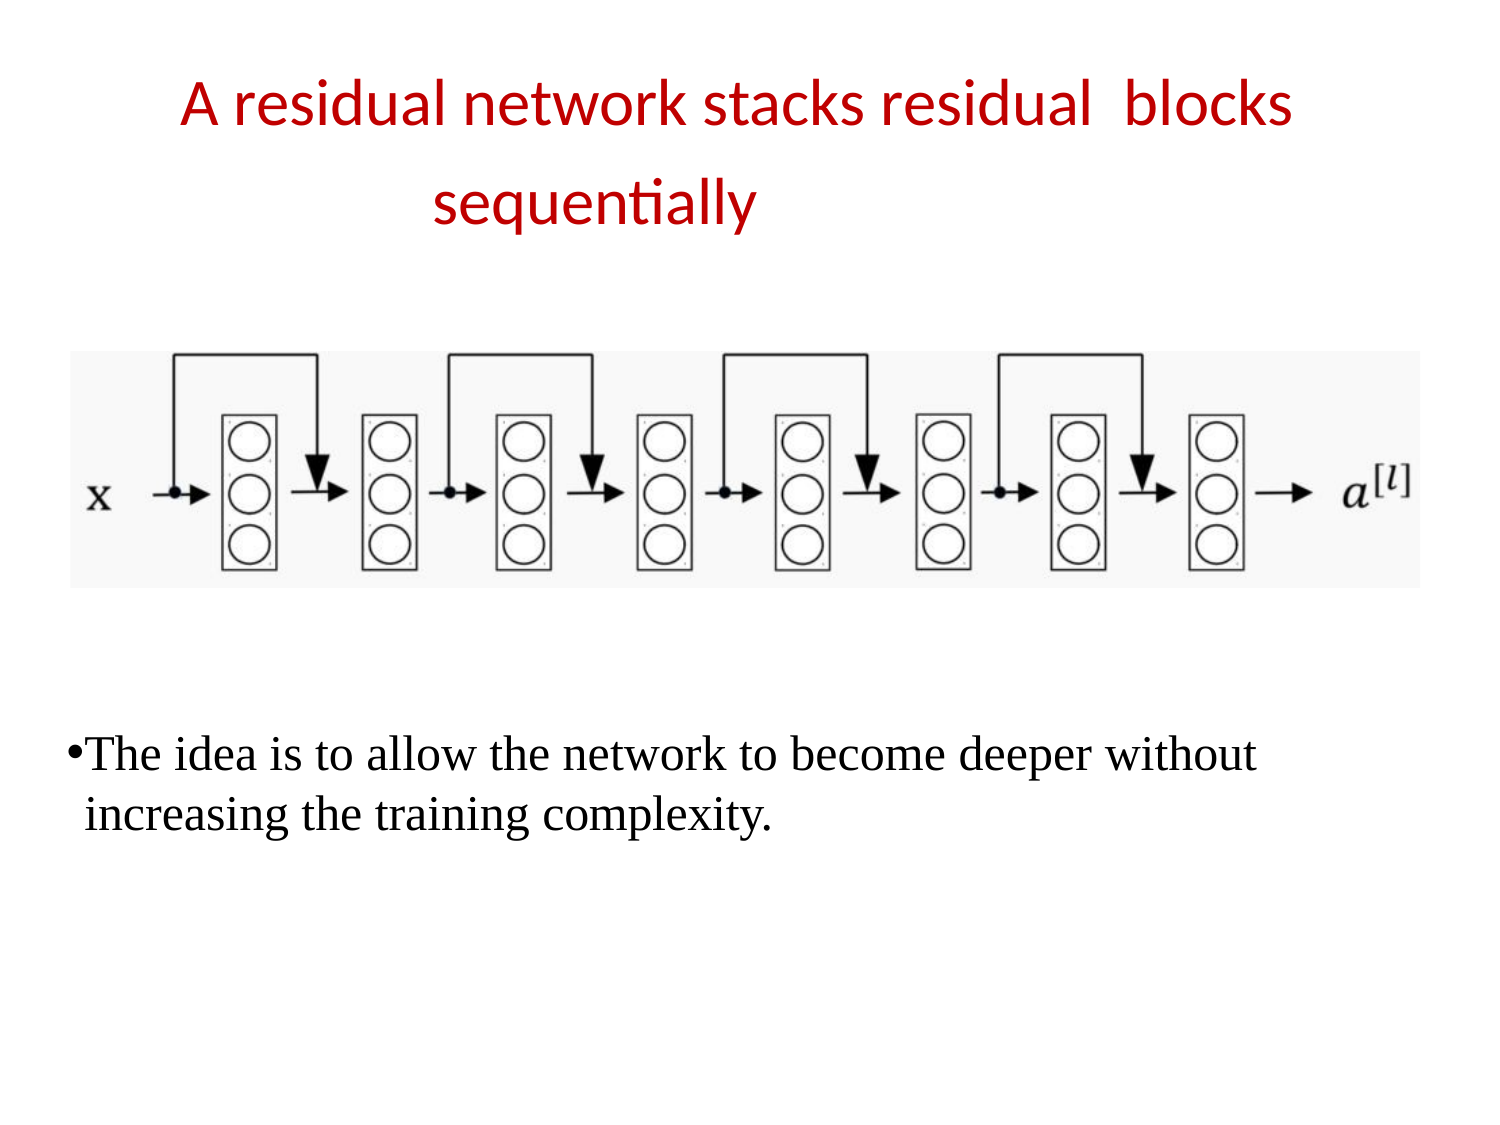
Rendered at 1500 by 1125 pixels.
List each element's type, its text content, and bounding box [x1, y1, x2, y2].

title A residual network stacks residual blocks sequentially [178, 34, 1320, 238]
text_box [70, 351, 1421, 588]
text_box The idea is to allow the network to become deeper without increasing the training complexity. [64, 716, 1271, 841]
